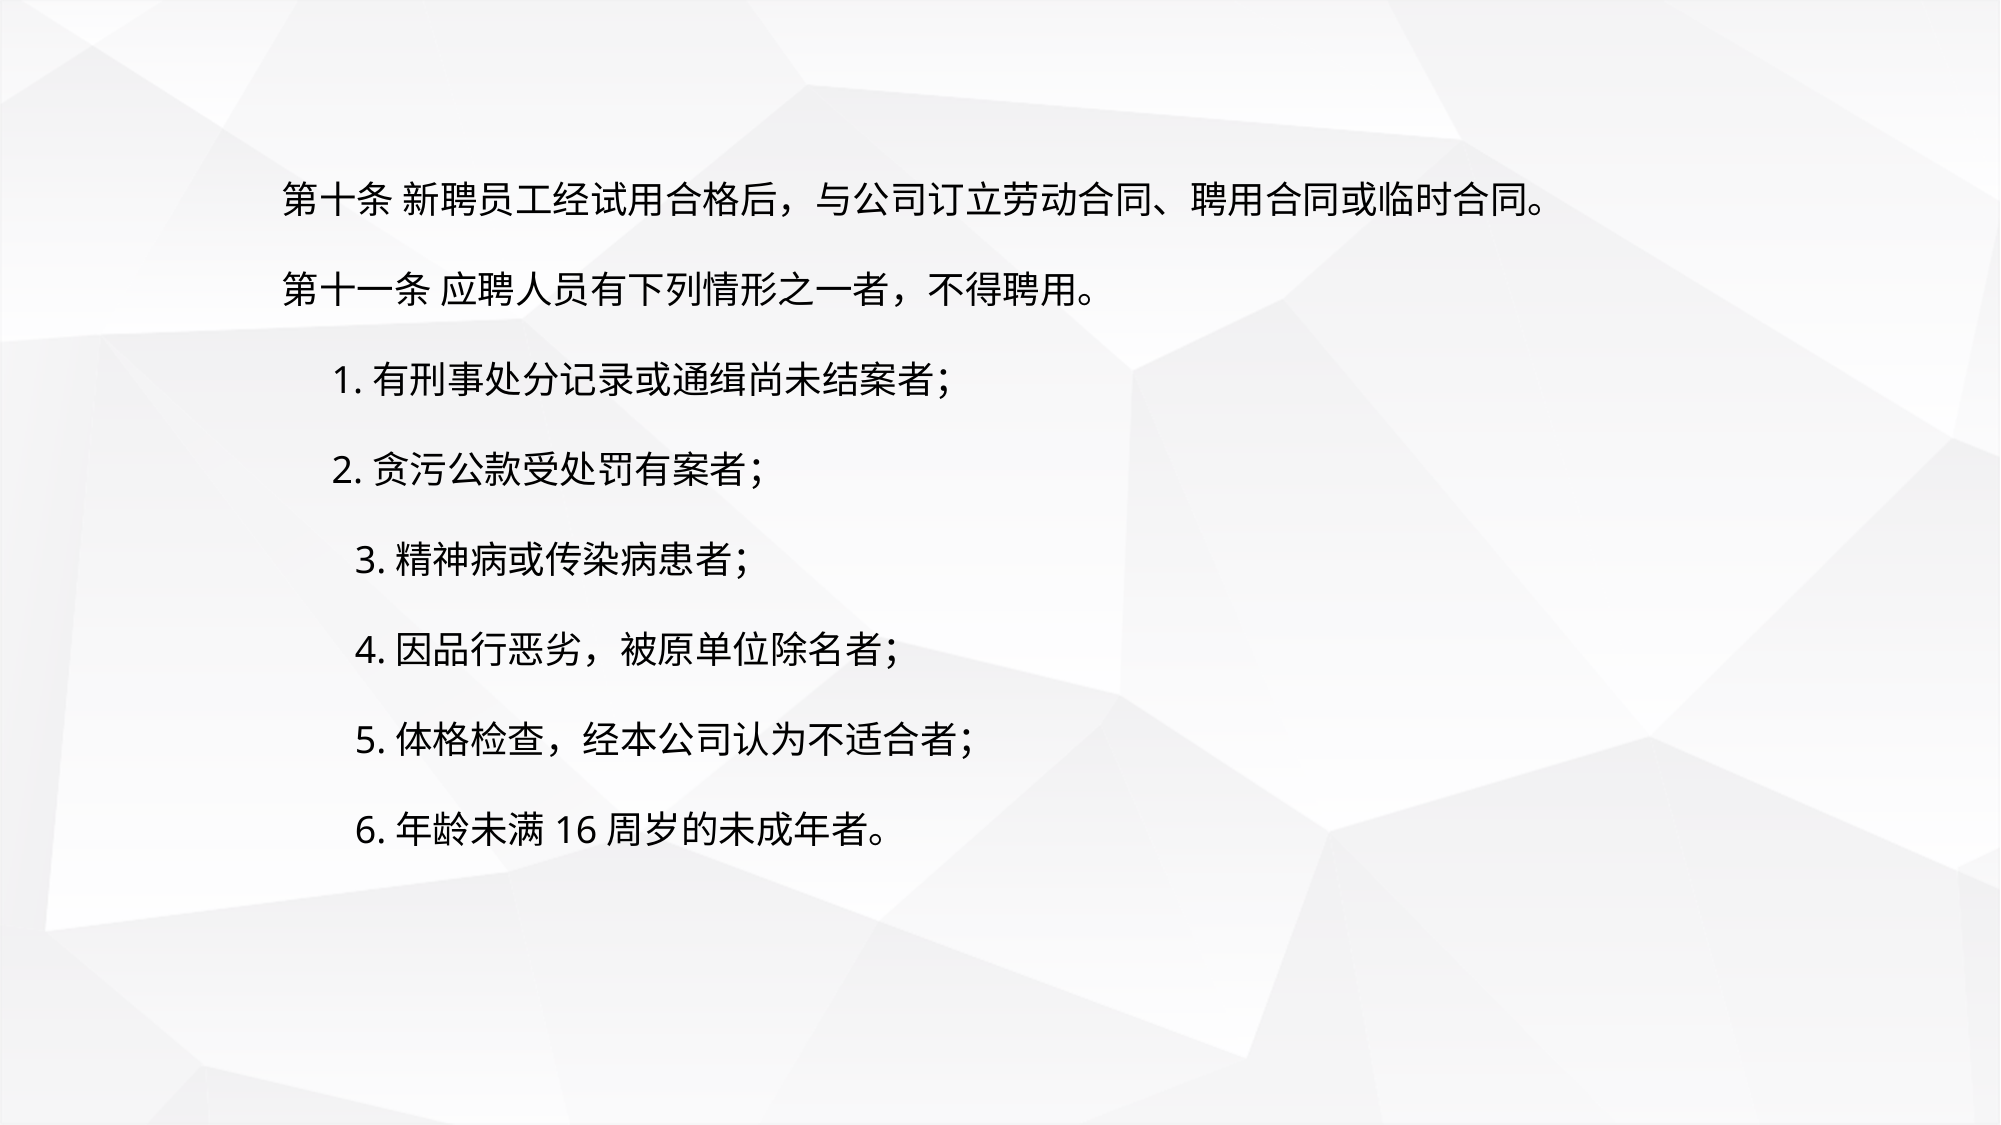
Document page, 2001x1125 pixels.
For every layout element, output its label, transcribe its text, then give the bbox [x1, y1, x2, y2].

picture [0, 0, 2000, 1125]
text_box 第十条 新聘员工经试用合格后，与公司订立劳动合同、聘用合同或临时合同。 第十一条 应聘人员有下列情形之一者，不得聘用。 1.有刑事处分记录或通缉尚未结案者； 2.贪污公款受处罚有案者； 3.精神病或传染病患者； 4.因品行恶劣，被原单位除名者； 5.体格检查，经本公司认为不适合者； 6.年龄未满16周岁的未成年者。 [190, 123, 1850, 859]
